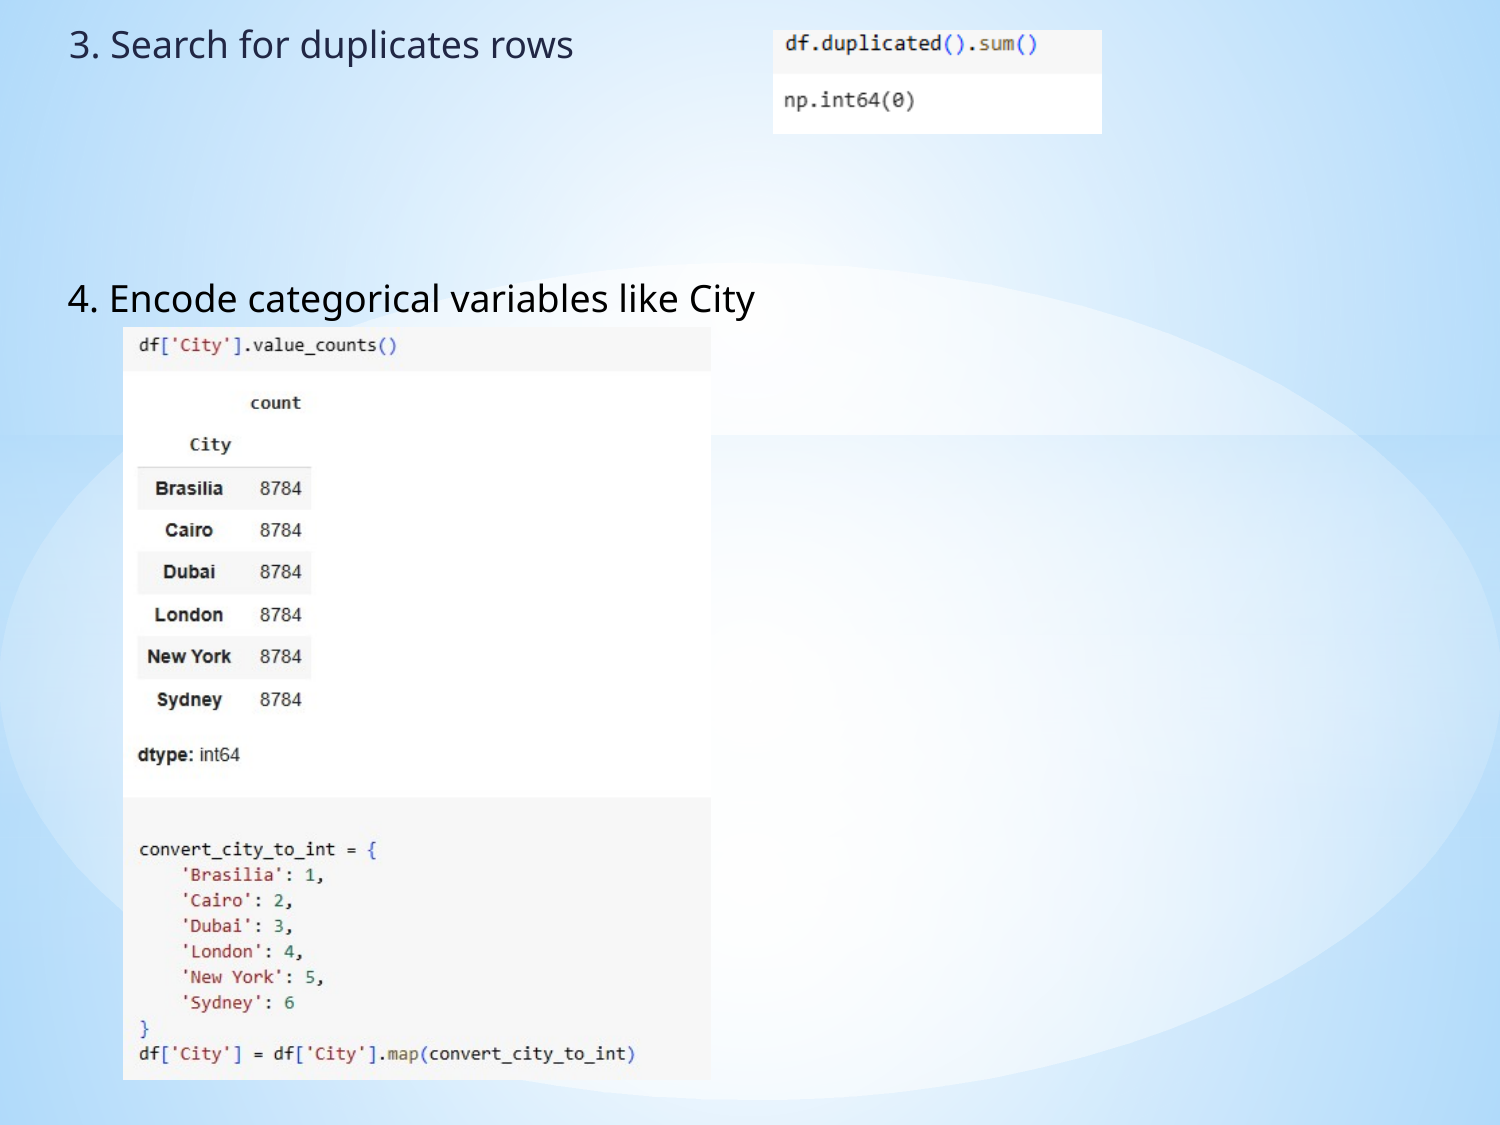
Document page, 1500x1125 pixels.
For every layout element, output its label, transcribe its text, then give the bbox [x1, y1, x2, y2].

picture [123, 327, 711, 1080]
text_box 4. Encode categorical variables like City [53, 267, 803, 327]
list 3. Search for duplicates rows [0, 13, 590, 152]
picture [773, 30, 1102, 135]
